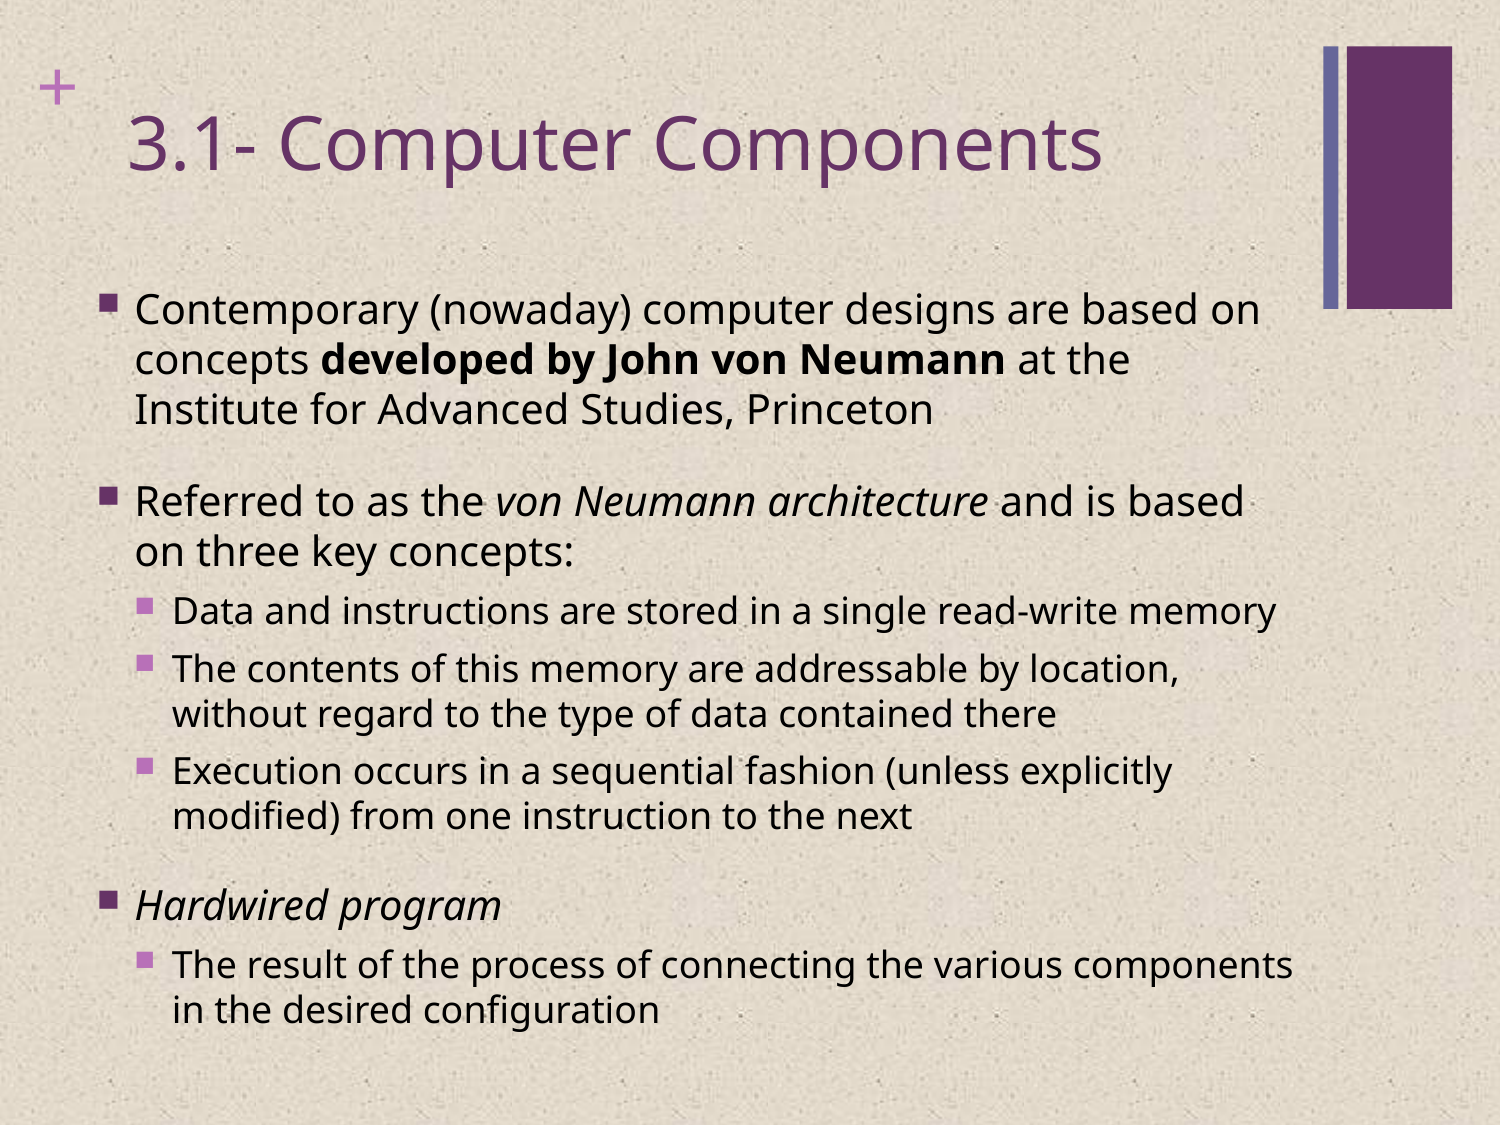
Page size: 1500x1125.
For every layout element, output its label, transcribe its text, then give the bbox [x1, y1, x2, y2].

list Contemporary (nowaday) computer designs are based on concepts developed by John von Neumann at the Institute for Advanced Studies, Princeton Referred to as the von Neumann architecture and is based on three key concepts: Data and instructions are stored in a single read-write memory The contents of this memory are addressable by location, without regard to the type of data contained there Execution occurs in a sequential fashion (unless explicitly modified) from one instruction to the next Hardwired program The result of the process of connecting the various components in the desired configuration [81, 275, 1322, 1050]
picture [0, 0, 1500, 1125]
title 3.1- Computer Components [112, 87, 1353, 271]
